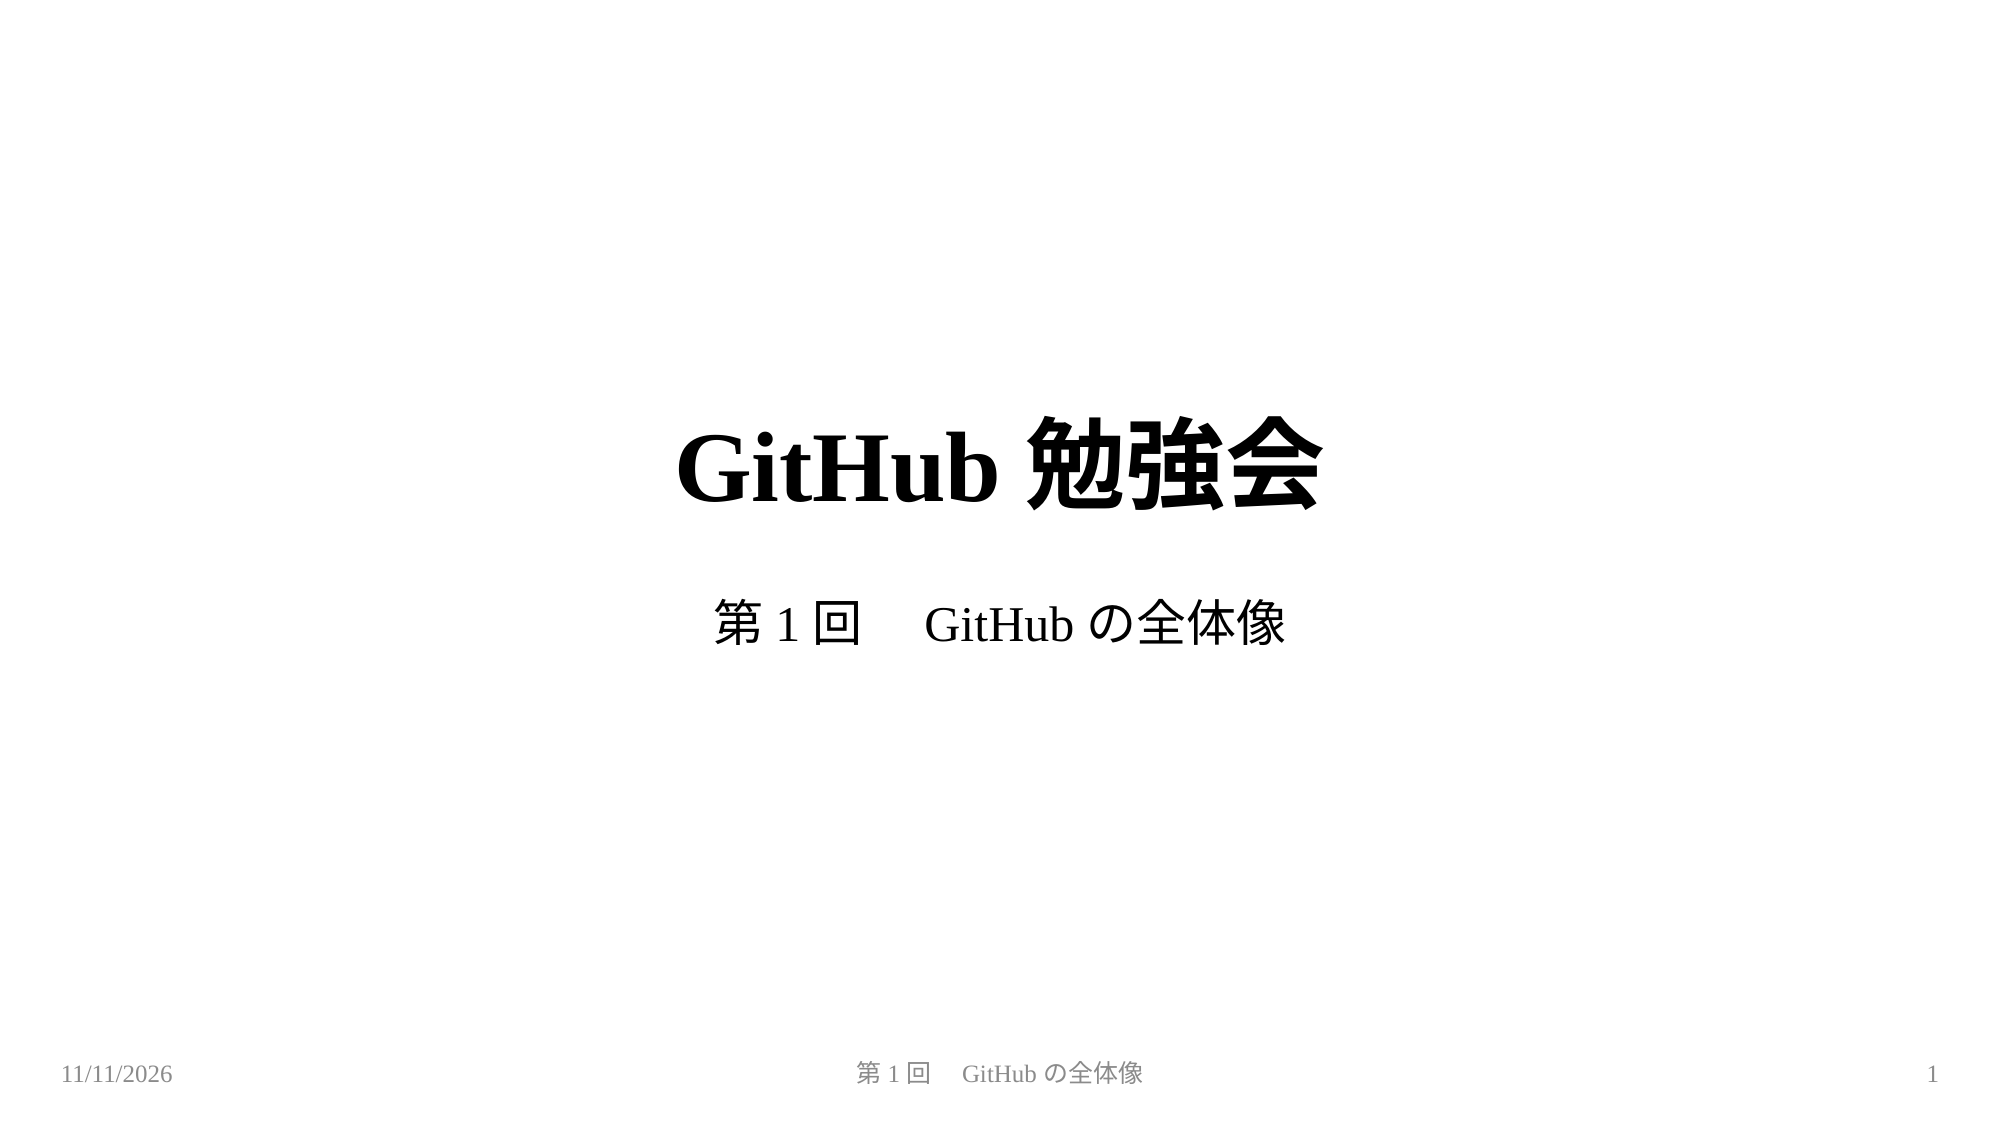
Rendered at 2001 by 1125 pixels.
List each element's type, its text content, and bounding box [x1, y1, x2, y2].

title GitHub勉強会 [249, 258, 1750, 531]
subtitle 第1回 GitHubの全体像 [249, 590, 1750, 863]
slide_number 1 [1504, 1042, 1955, 1103]
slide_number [45, 1042, 496, 1103]
footer 第1回 GitHubの全体像 [662, 1042, 1338, 1103]
